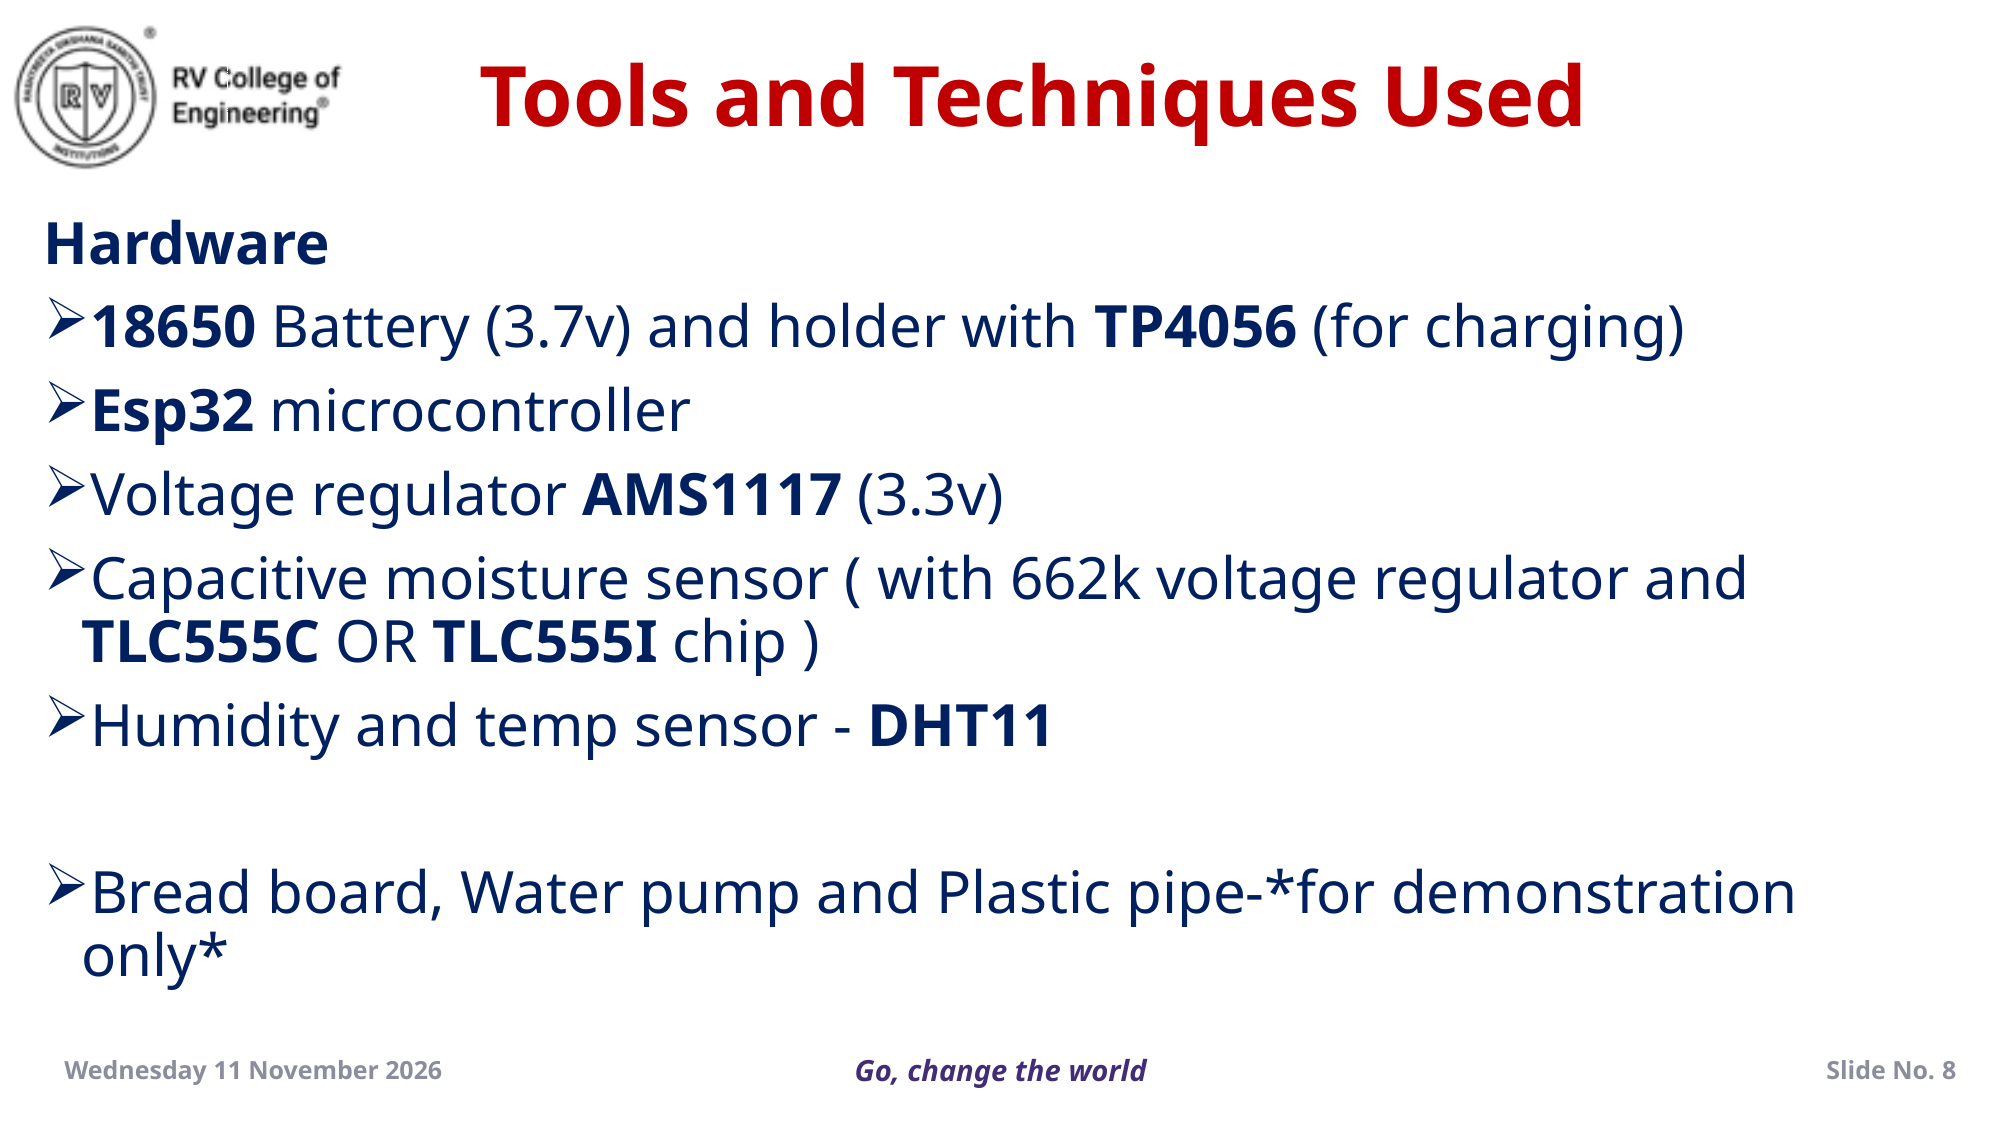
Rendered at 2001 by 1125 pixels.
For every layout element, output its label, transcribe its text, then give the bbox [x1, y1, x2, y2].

text_box Tools and Techniques Used [226, 23, 1842, 163]
slide_number Slide No. 8 [1521, 1041, 1972, 1102]
picture [0, 12, 363, 177]
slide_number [28, 1041, 479, 1102]
list Hardware 18650 Battery (3.7v) and holder with TP4056 (for charging) Esp32 microcontroller Voltage regulator AMS1117 (3.3v) Capacitive moisture sensor ( with 662k voltage regulator and TLC555C OR TLC555I chip ) Humidity and temp sensor - DHT11 Bread board, Water pump and Plastic pipe-*for demonstration only* [28, 206, 1972, 1014]
